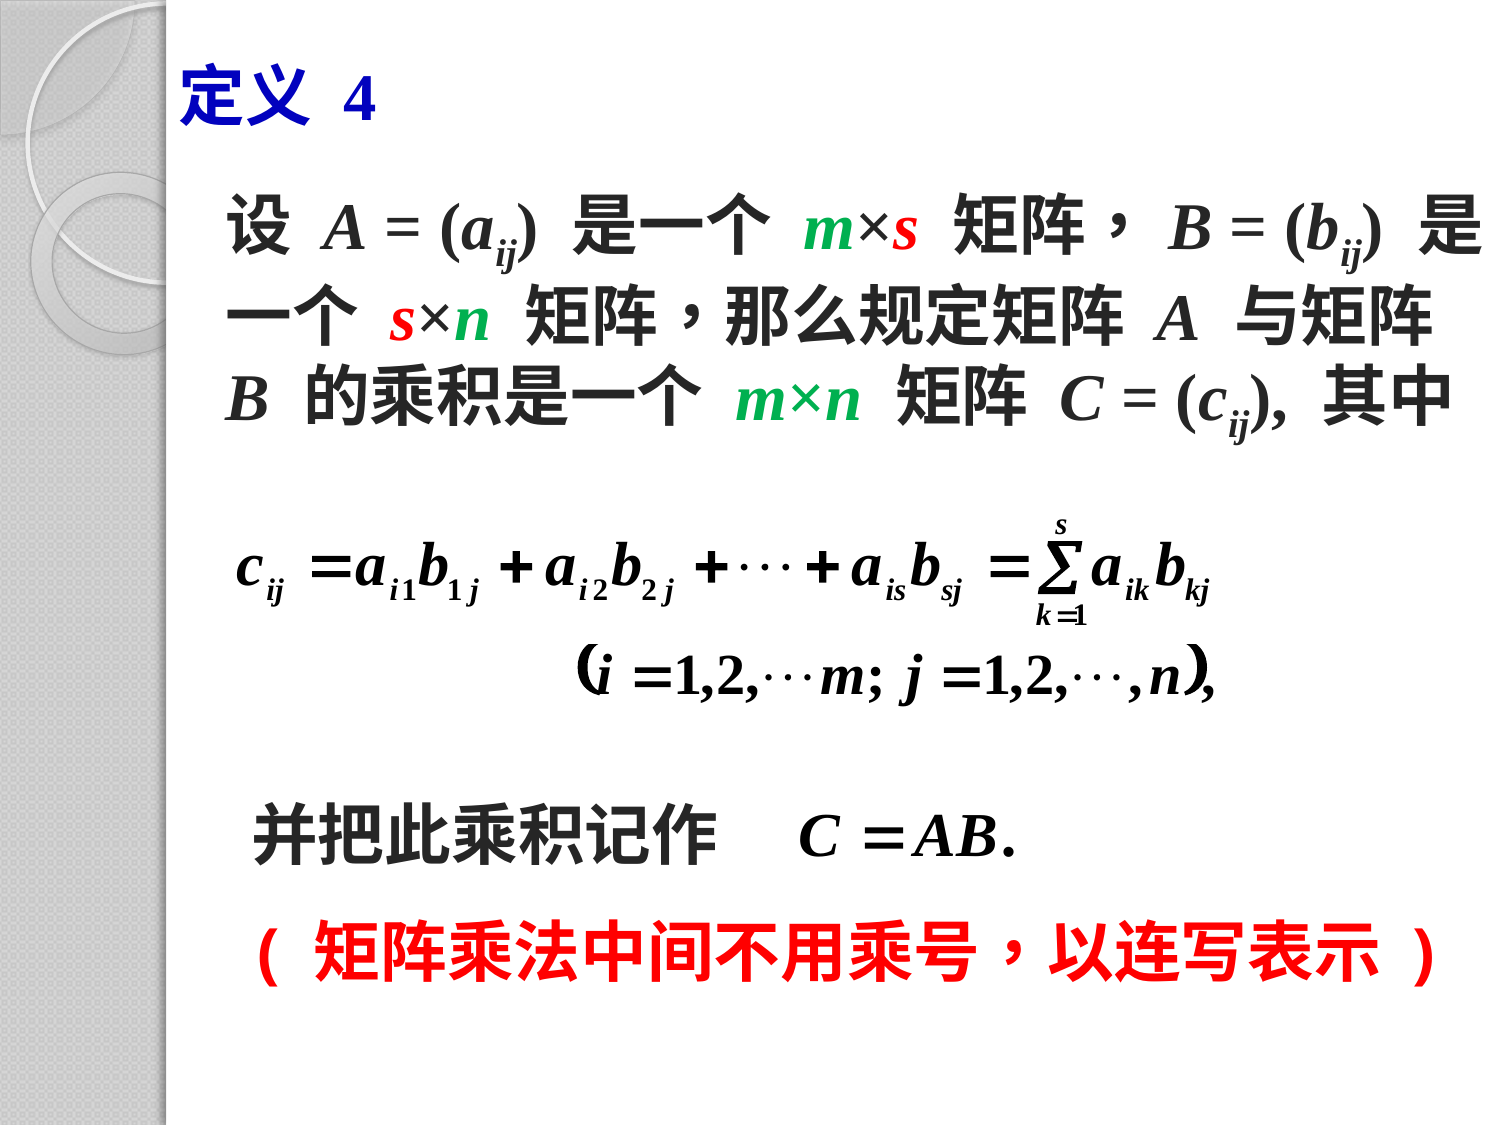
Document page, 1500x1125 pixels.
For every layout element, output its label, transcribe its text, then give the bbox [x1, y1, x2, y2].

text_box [796, 808, 1016, 863]
text_box ( 矩阵乘法中间不用乘号，以连写表示 ) [225, 902, 1451, 997]
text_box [573, 644, 1219, 714]
text_box 定义 4 [163, 46, 633, 142]
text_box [234, 503, 1221, 631]
text_box 设 A = (aij) 是一个 m×s 矩阵，B = (bij) 是一个 s×n 矩阵，那么规定矩阵 A 与矩阵 B 的乘积是一个 m×n 矩阵 C = (cij), 其中 [210, 175, 1500, 453]
text_box 并把此乘积记作 [236, 785, 734, 880]
